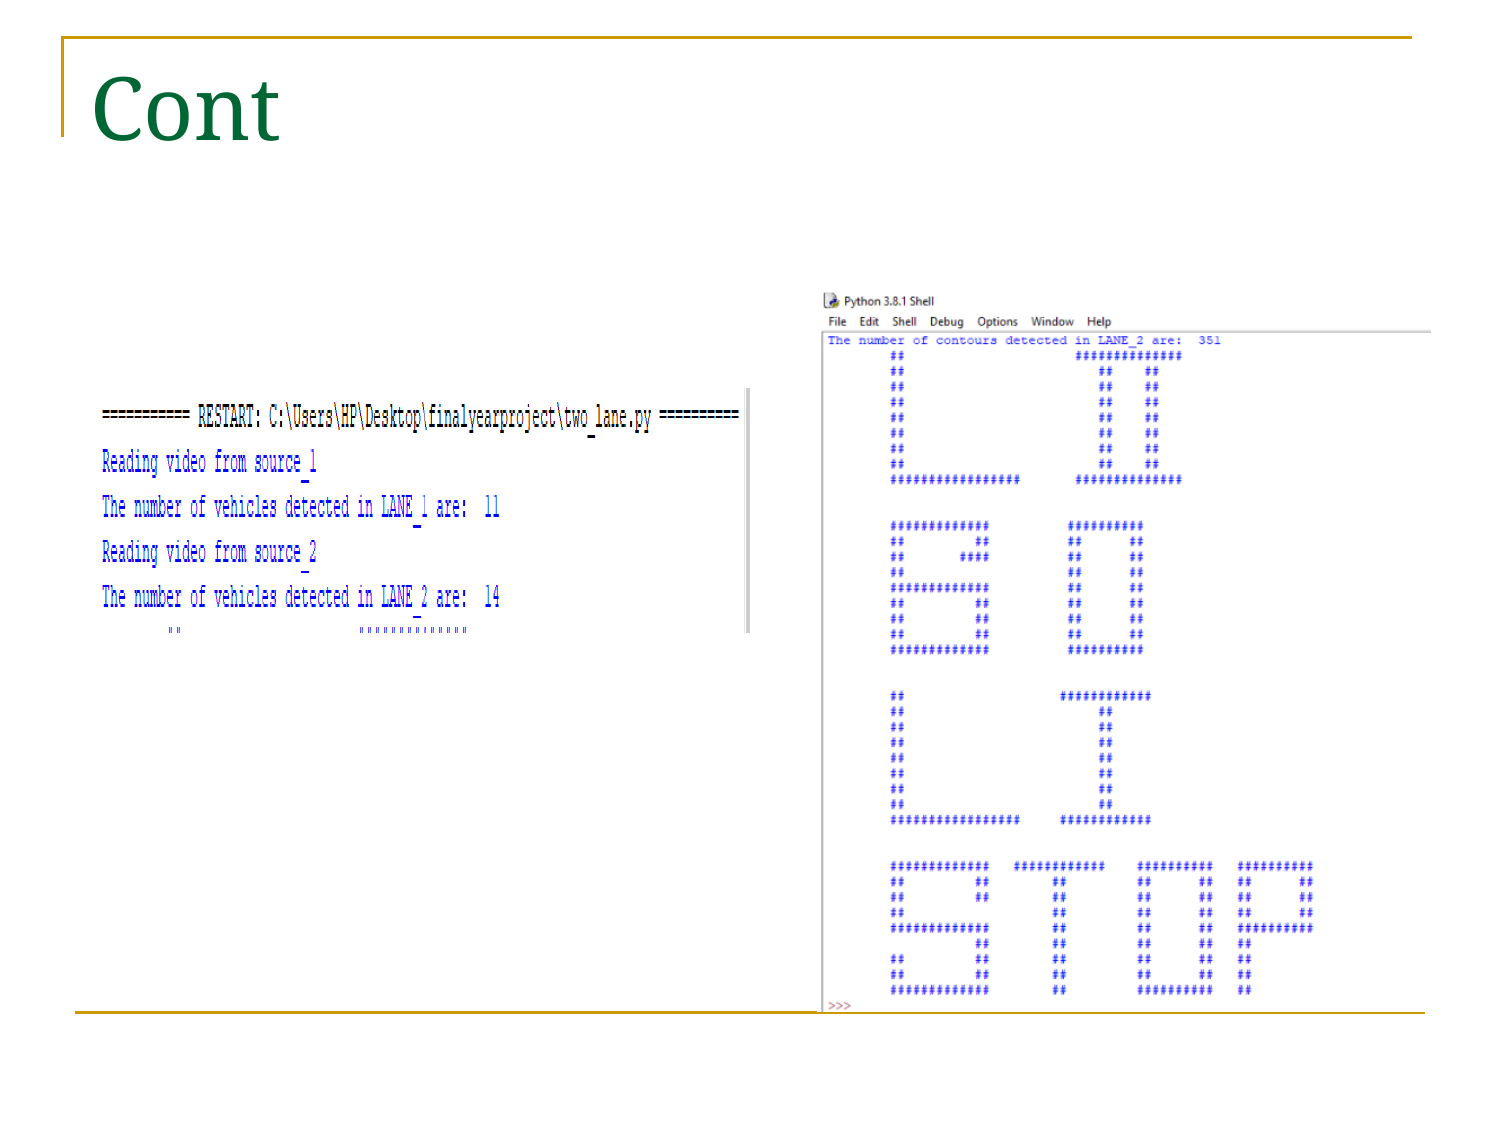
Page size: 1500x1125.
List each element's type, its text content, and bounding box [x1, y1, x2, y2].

picture [817, 291, 1432, 1013]
picture [100, 388, 751, 634]
title Cont [75, 45, 1425, 233]
